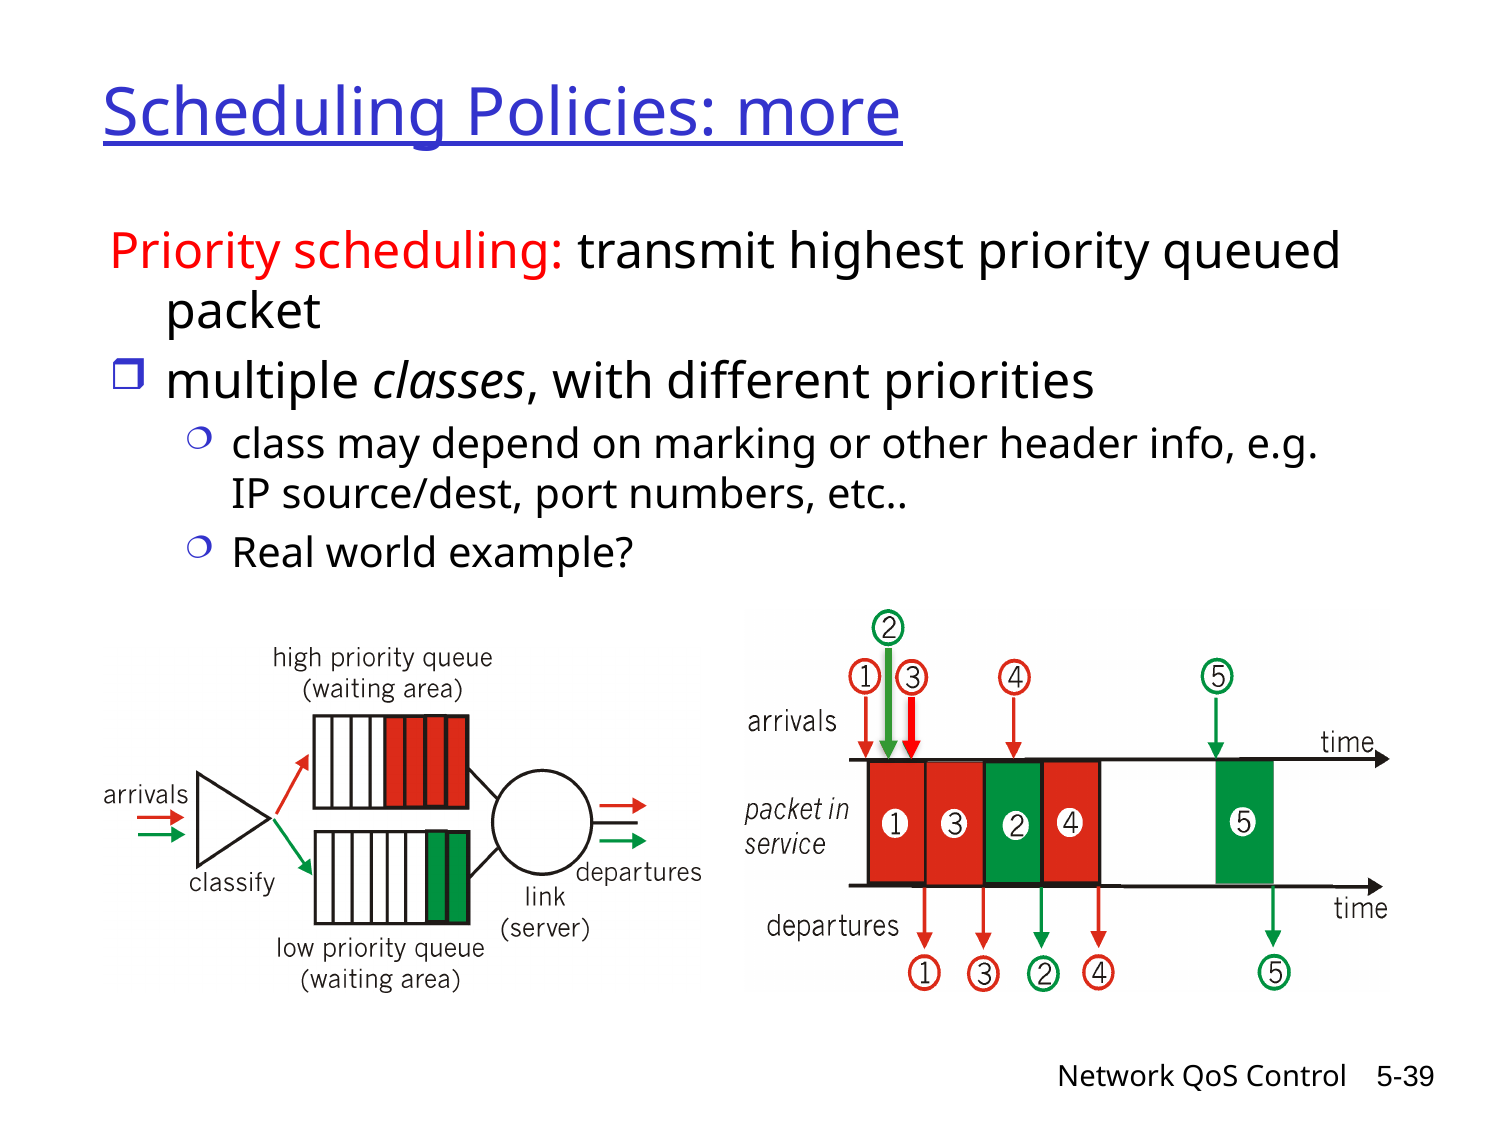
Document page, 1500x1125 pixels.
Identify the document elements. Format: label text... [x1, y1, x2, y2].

footer Network QoS Control [728, 1049, 1338, 1125]
slide_number 5-39 [1338, 1049, 1451, 1125]
picture [103, 647, 701, 993]
picture [744, 609, 1390, 992]
list Priority scheduling: transmit highest priority queued packet multiple classes, with different priorities class may depend on marking or other header info, e.g. IP source/dest, port numbers, etc.. Real world example? [94, 211, 1370, 559]
title Scheduling Policies: more [87, 37, 1363, 181]
